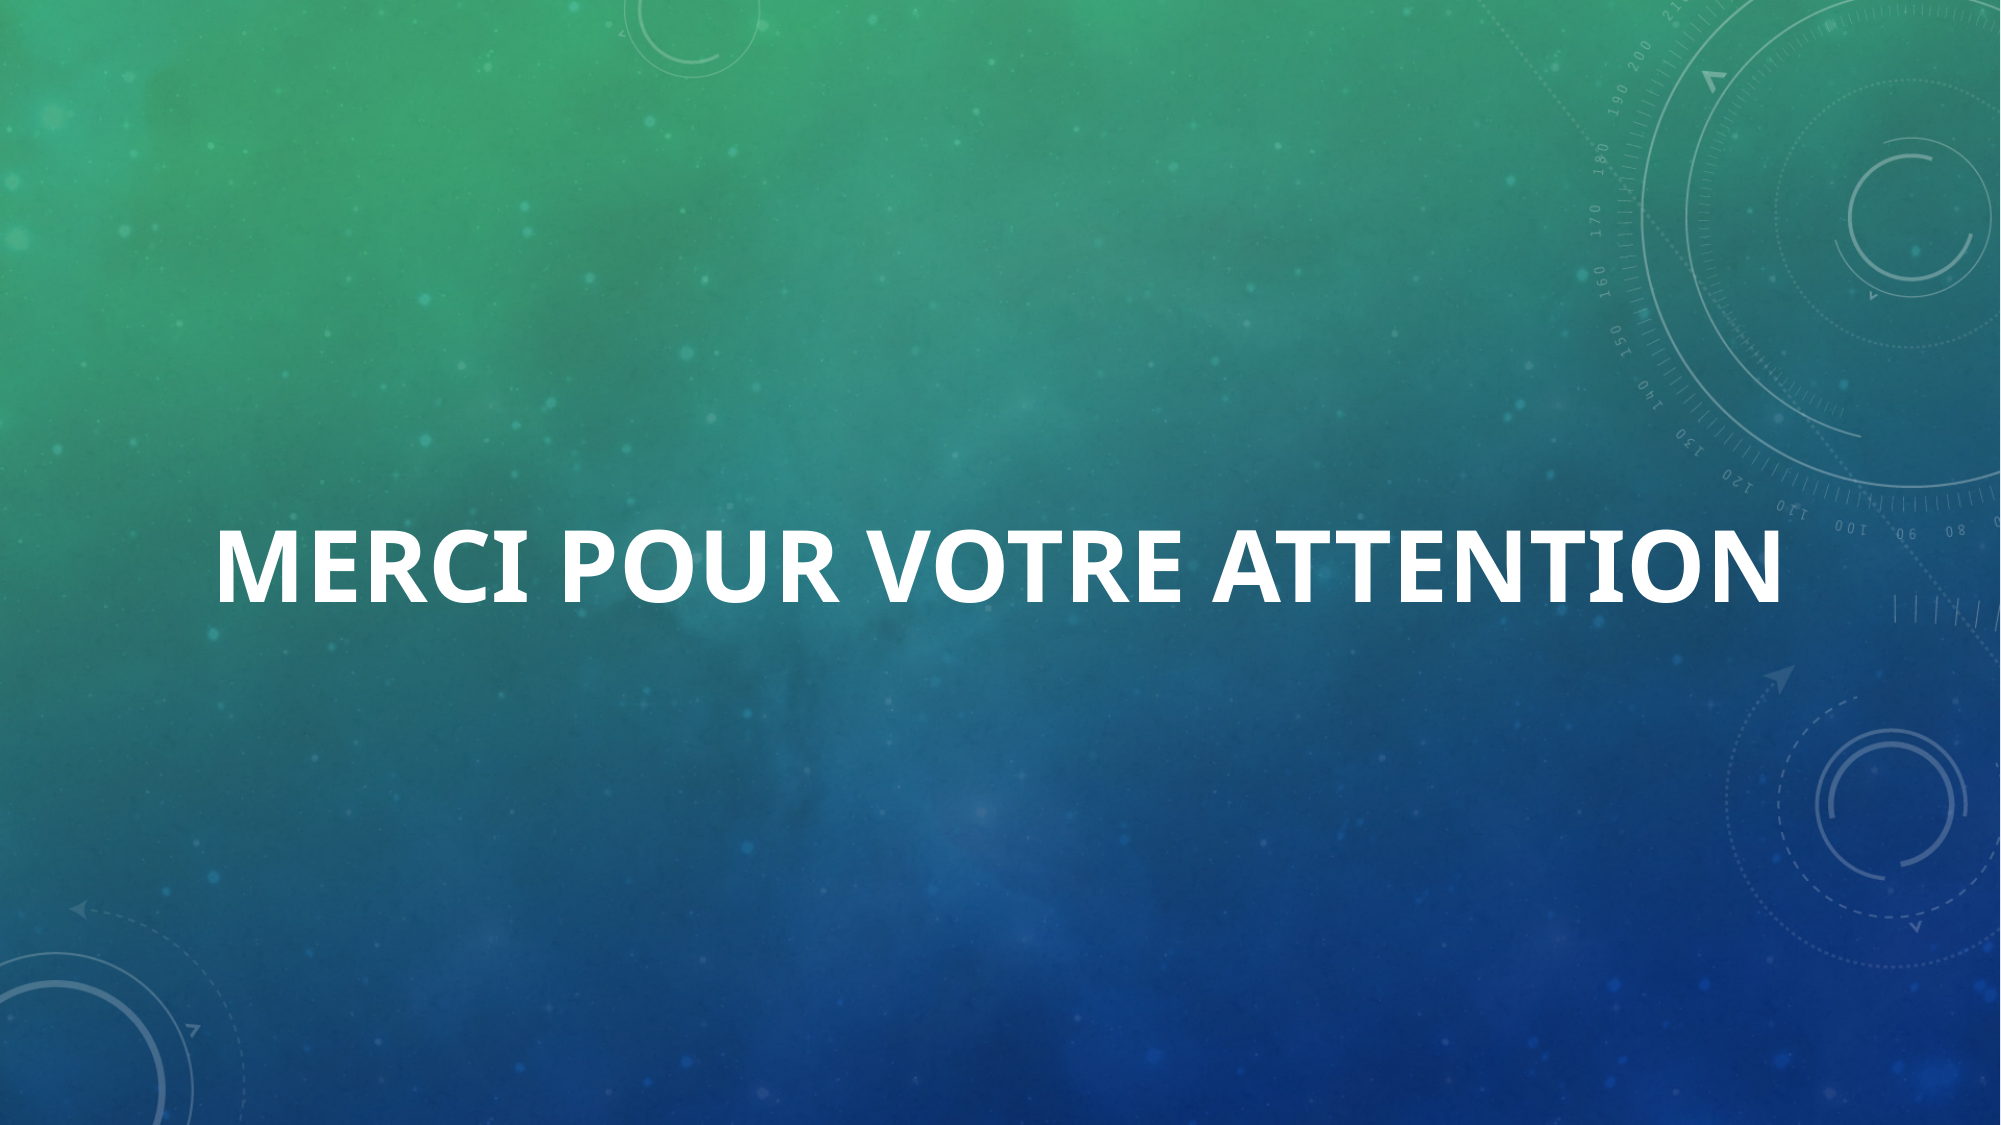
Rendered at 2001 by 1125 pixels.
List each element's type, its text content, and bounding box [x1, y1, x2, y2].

title Merci pour votre attention [169, 443, 1831, 682]
picture [0, 0, 2001, 1125]
